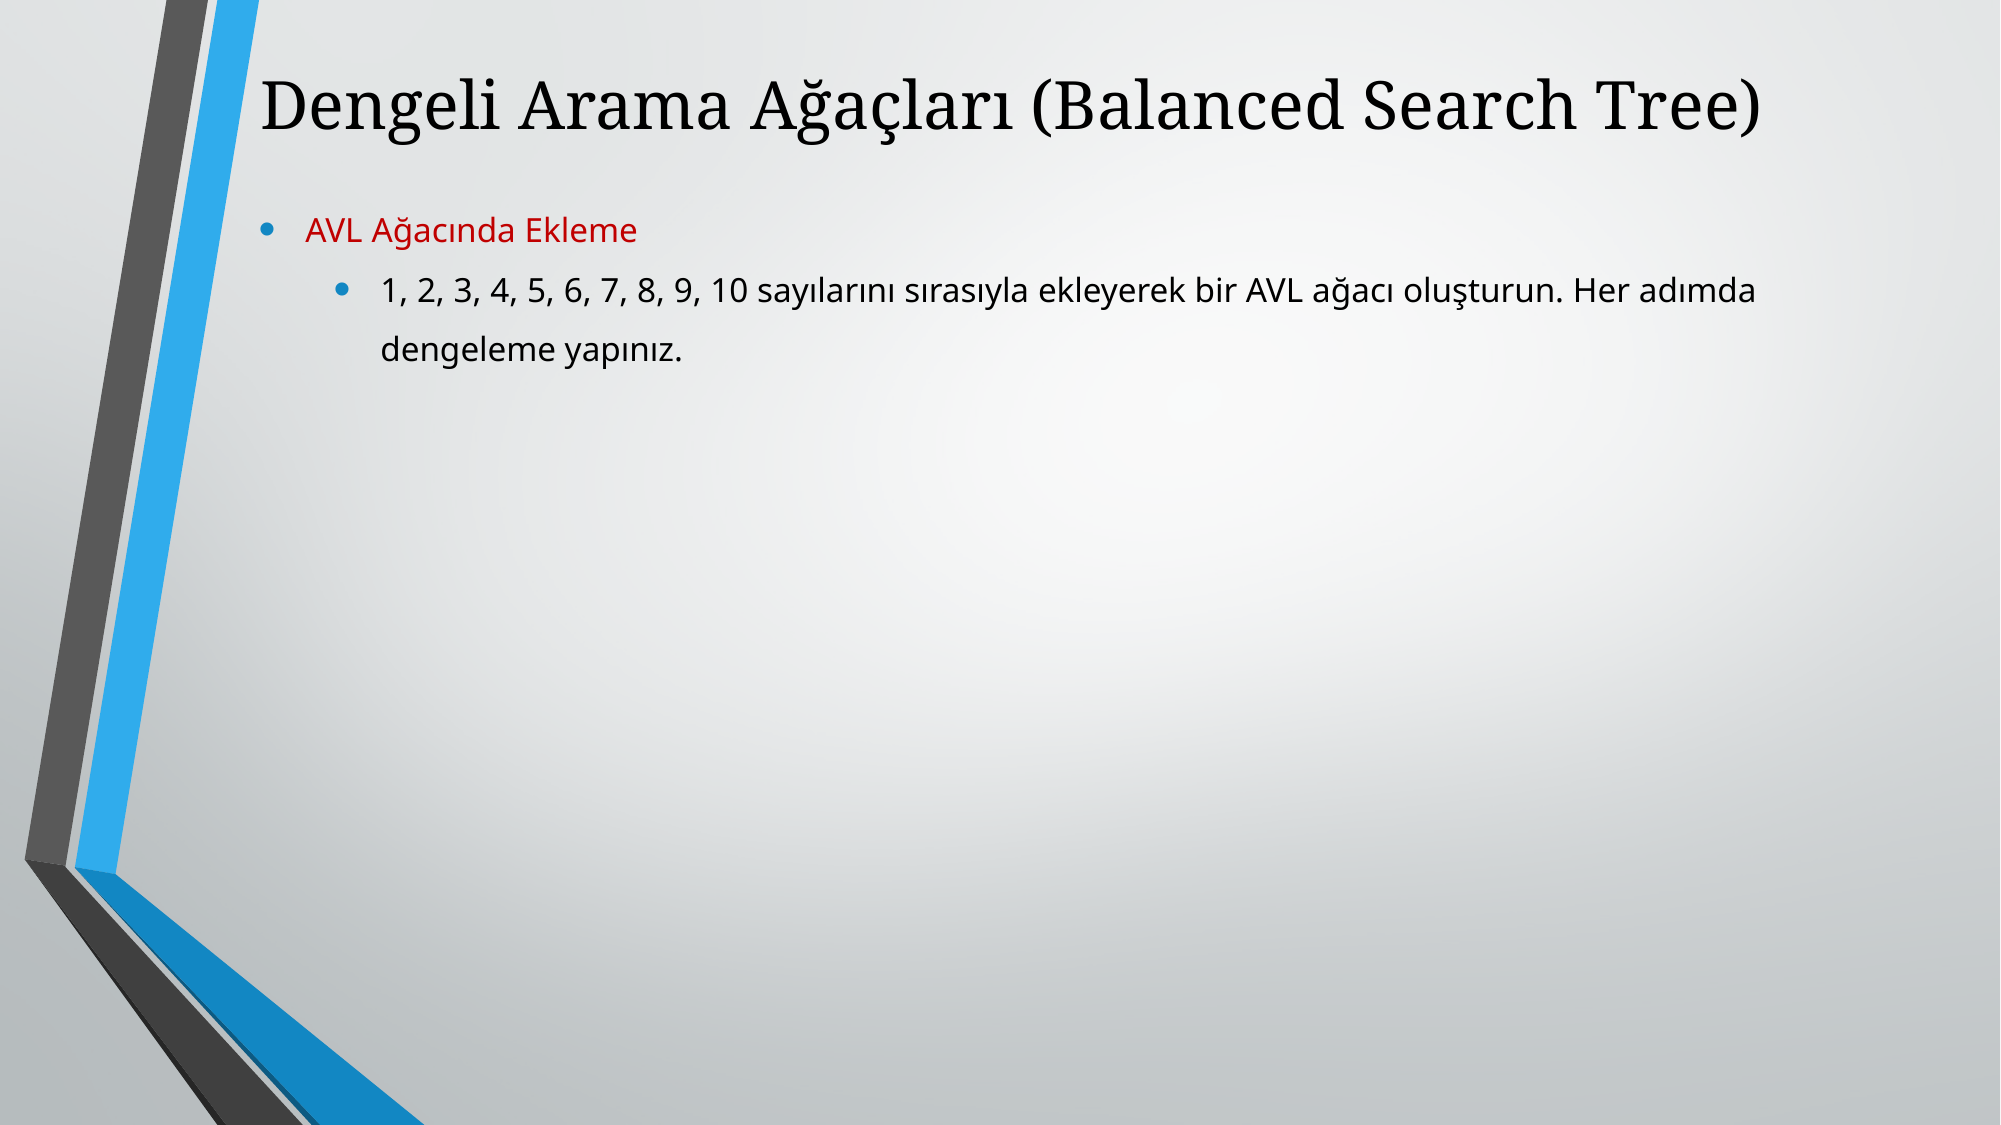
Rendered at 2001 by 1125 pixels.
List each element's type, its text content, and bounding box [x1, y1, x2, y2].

title Dengeli Arama Ağaçları (Balanced Search Tree) [232, 24, 1792, 182]
list AVL Ağacında Ekleme 1, 2, 3, 4, 5, 6, 7, 8, 9, 10 sayılarını sırasıyla ekleyerek bir AVL ağacı oluşturun. Her adımda dengeleme yapınız. [243, 181, 1885, 890]
